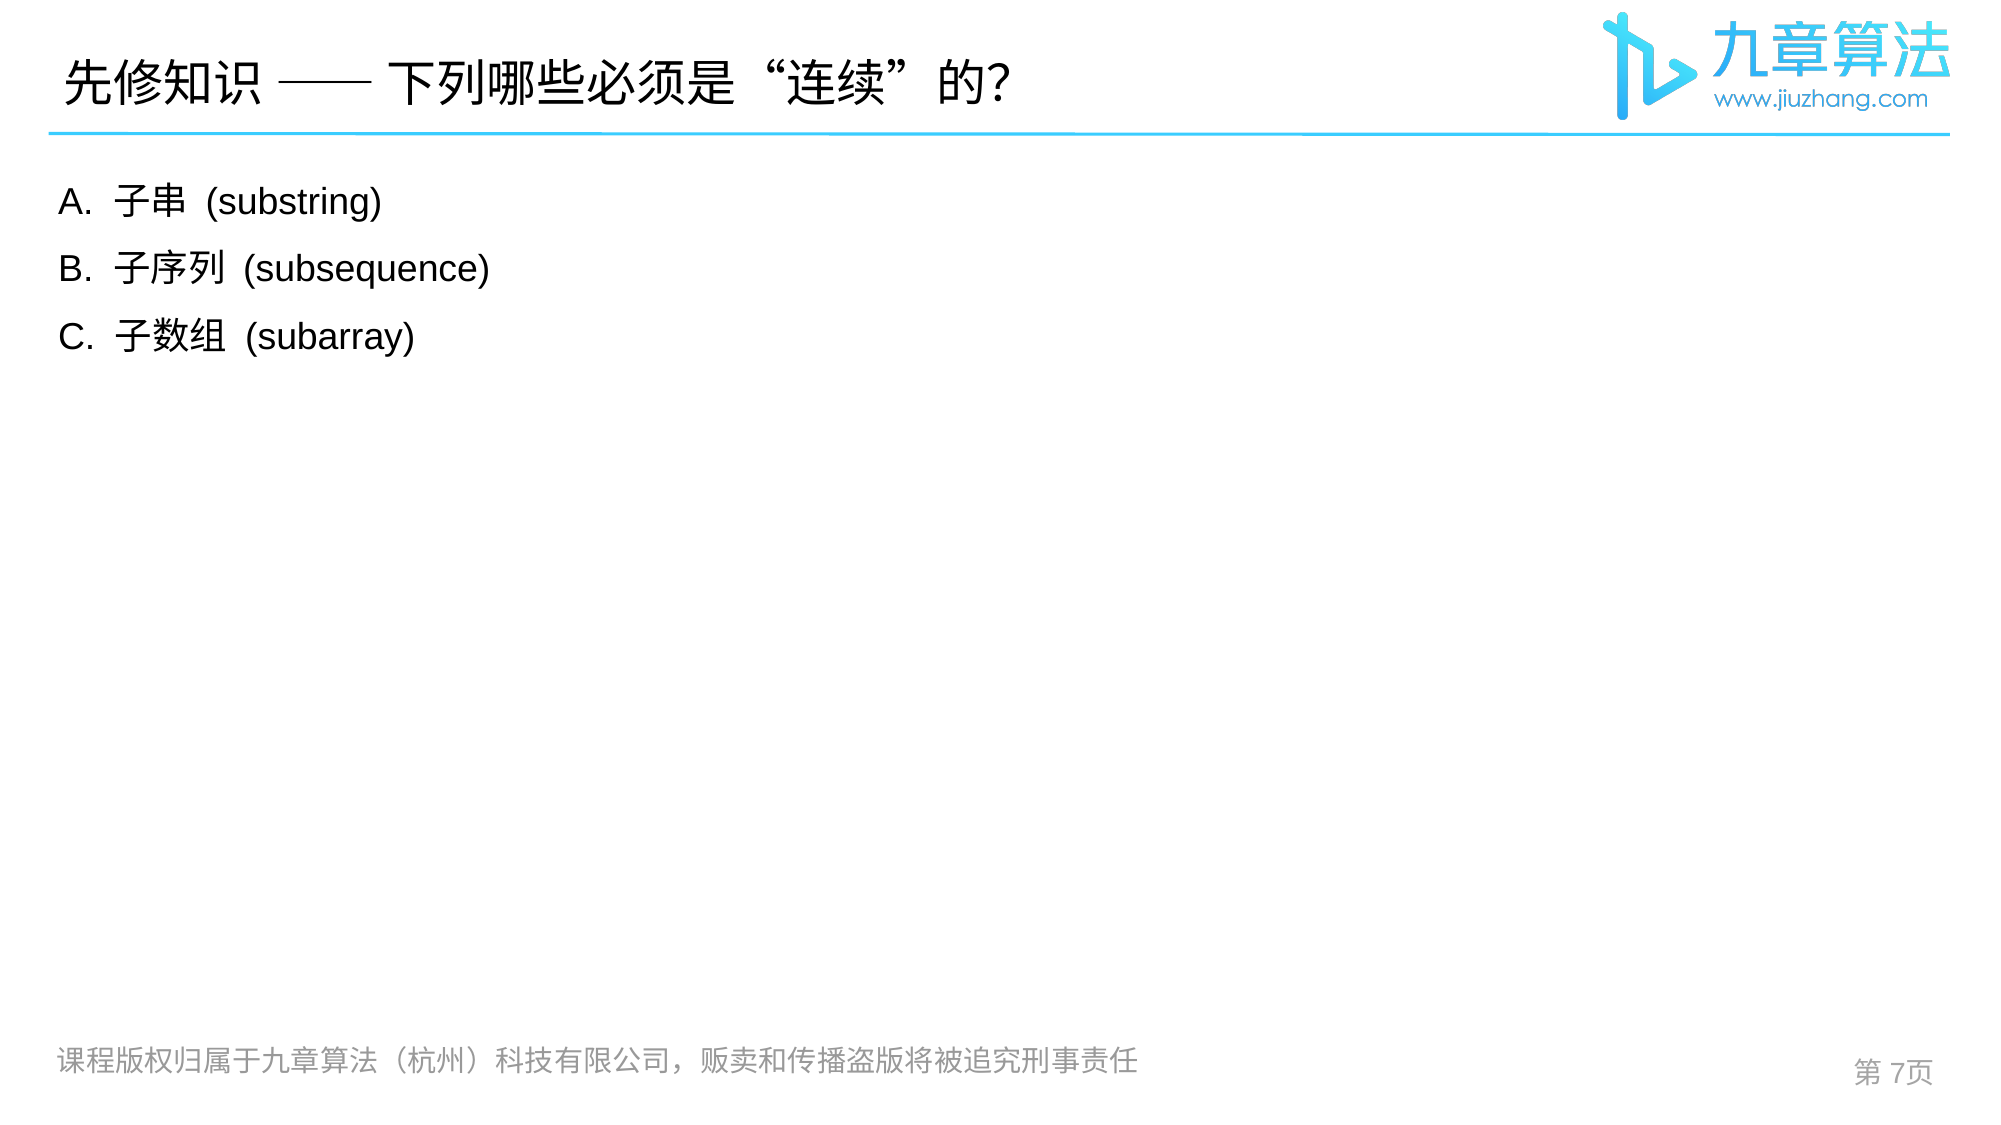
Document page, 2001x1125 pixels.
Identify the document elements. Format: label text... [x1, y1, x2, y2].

title 先修知识 —— 下列哪些必须是“连续”的？ [48, 36, 1514, 134]
slide_number 第页 [1800, 1046, 1950, 1099]
text_box A. 子串 (substring) B. 子序列 (subsequence) C. 子数组 (subarray) [43, 146, 506, 364]
picture [1603, 12, 1950, 120]
